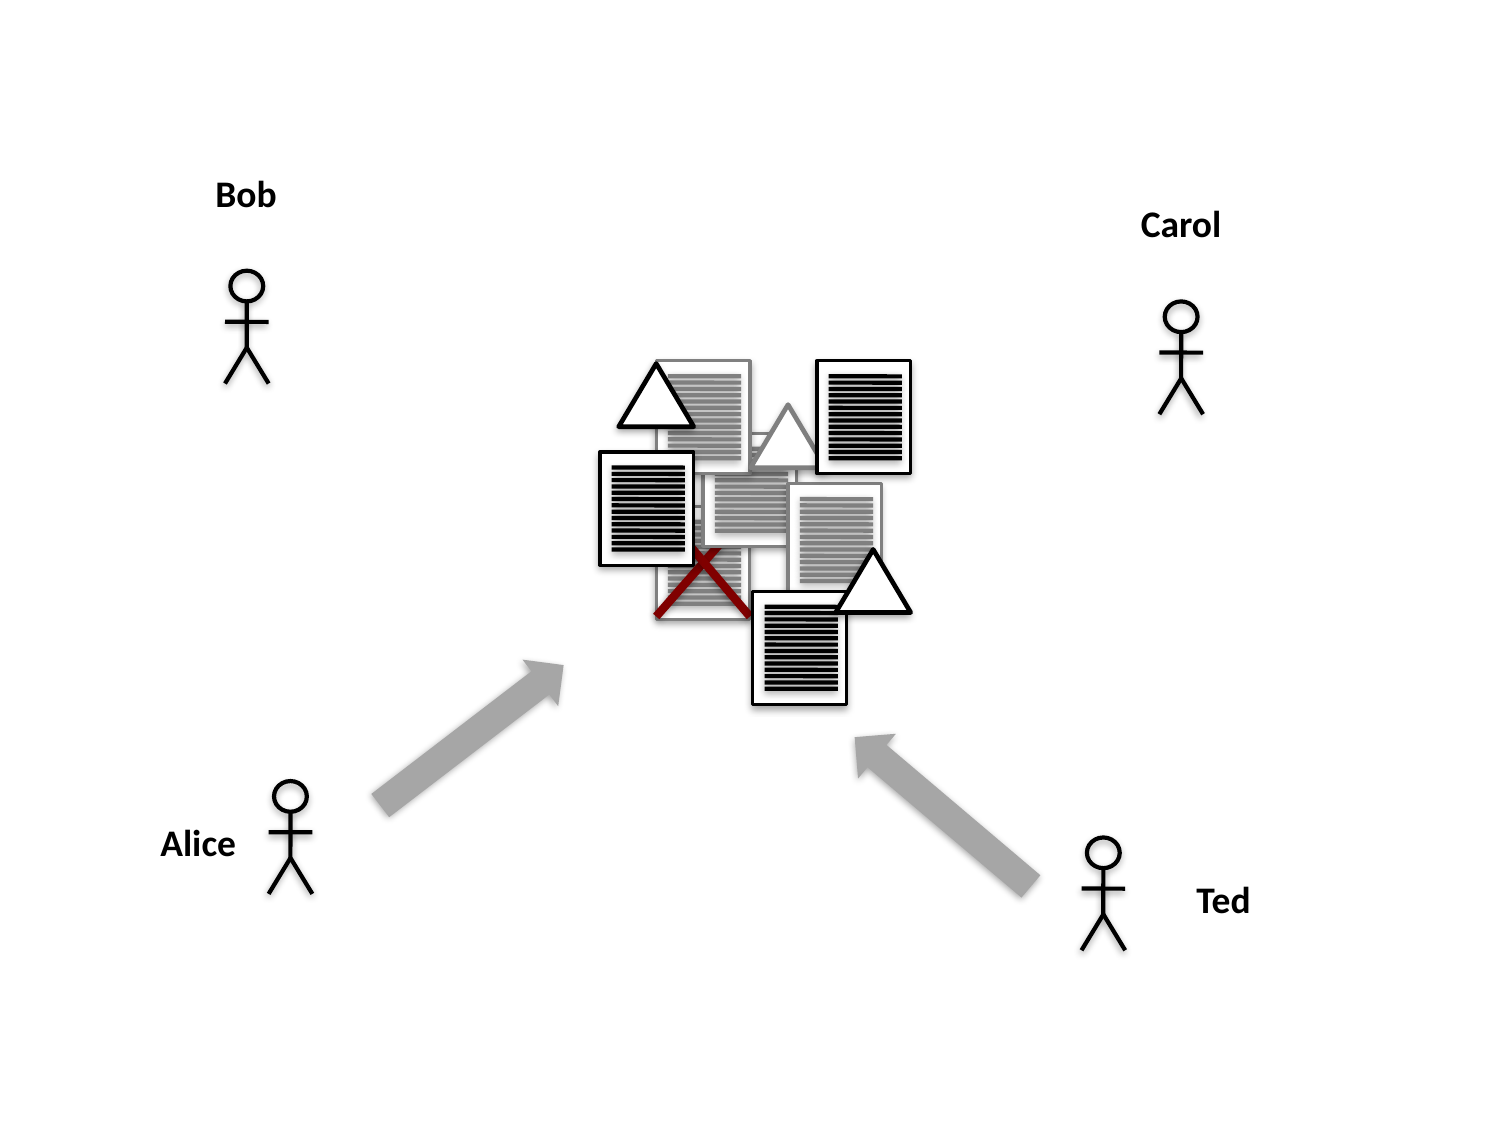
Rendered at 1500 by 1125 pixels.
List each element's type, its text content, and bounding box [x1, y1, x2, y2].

text_box [771, 403, 810, 469]
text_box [702, 432, 798, 547]
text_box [787, 483, 883, 597]
text_box Carol [1126, 192, 1237, 253]
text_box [1159, 301, 1204, 415]
text_box [370, 658, 565, 818]
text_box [268, 780, 313, 895]
text_box Alice [145, 811, 252, 872]
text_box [655, 553, 751, 620]
text_box [850, 572, 912, 614]
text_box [599, 451, 694, 566]
text_box [618, 372, 650, 428]
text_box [1081, 837, 1126, 951]
text_box Ted [1181, 868, 1266, 928]
text_box Bob [200, 162, 292, 223]
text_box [816, 360, 911, 475]
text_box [655, 360, 751, 475]
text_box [224, 270, 269, 384]
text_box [752, 590, 847, 705]
text_box [853, 732, 1041, 899]
